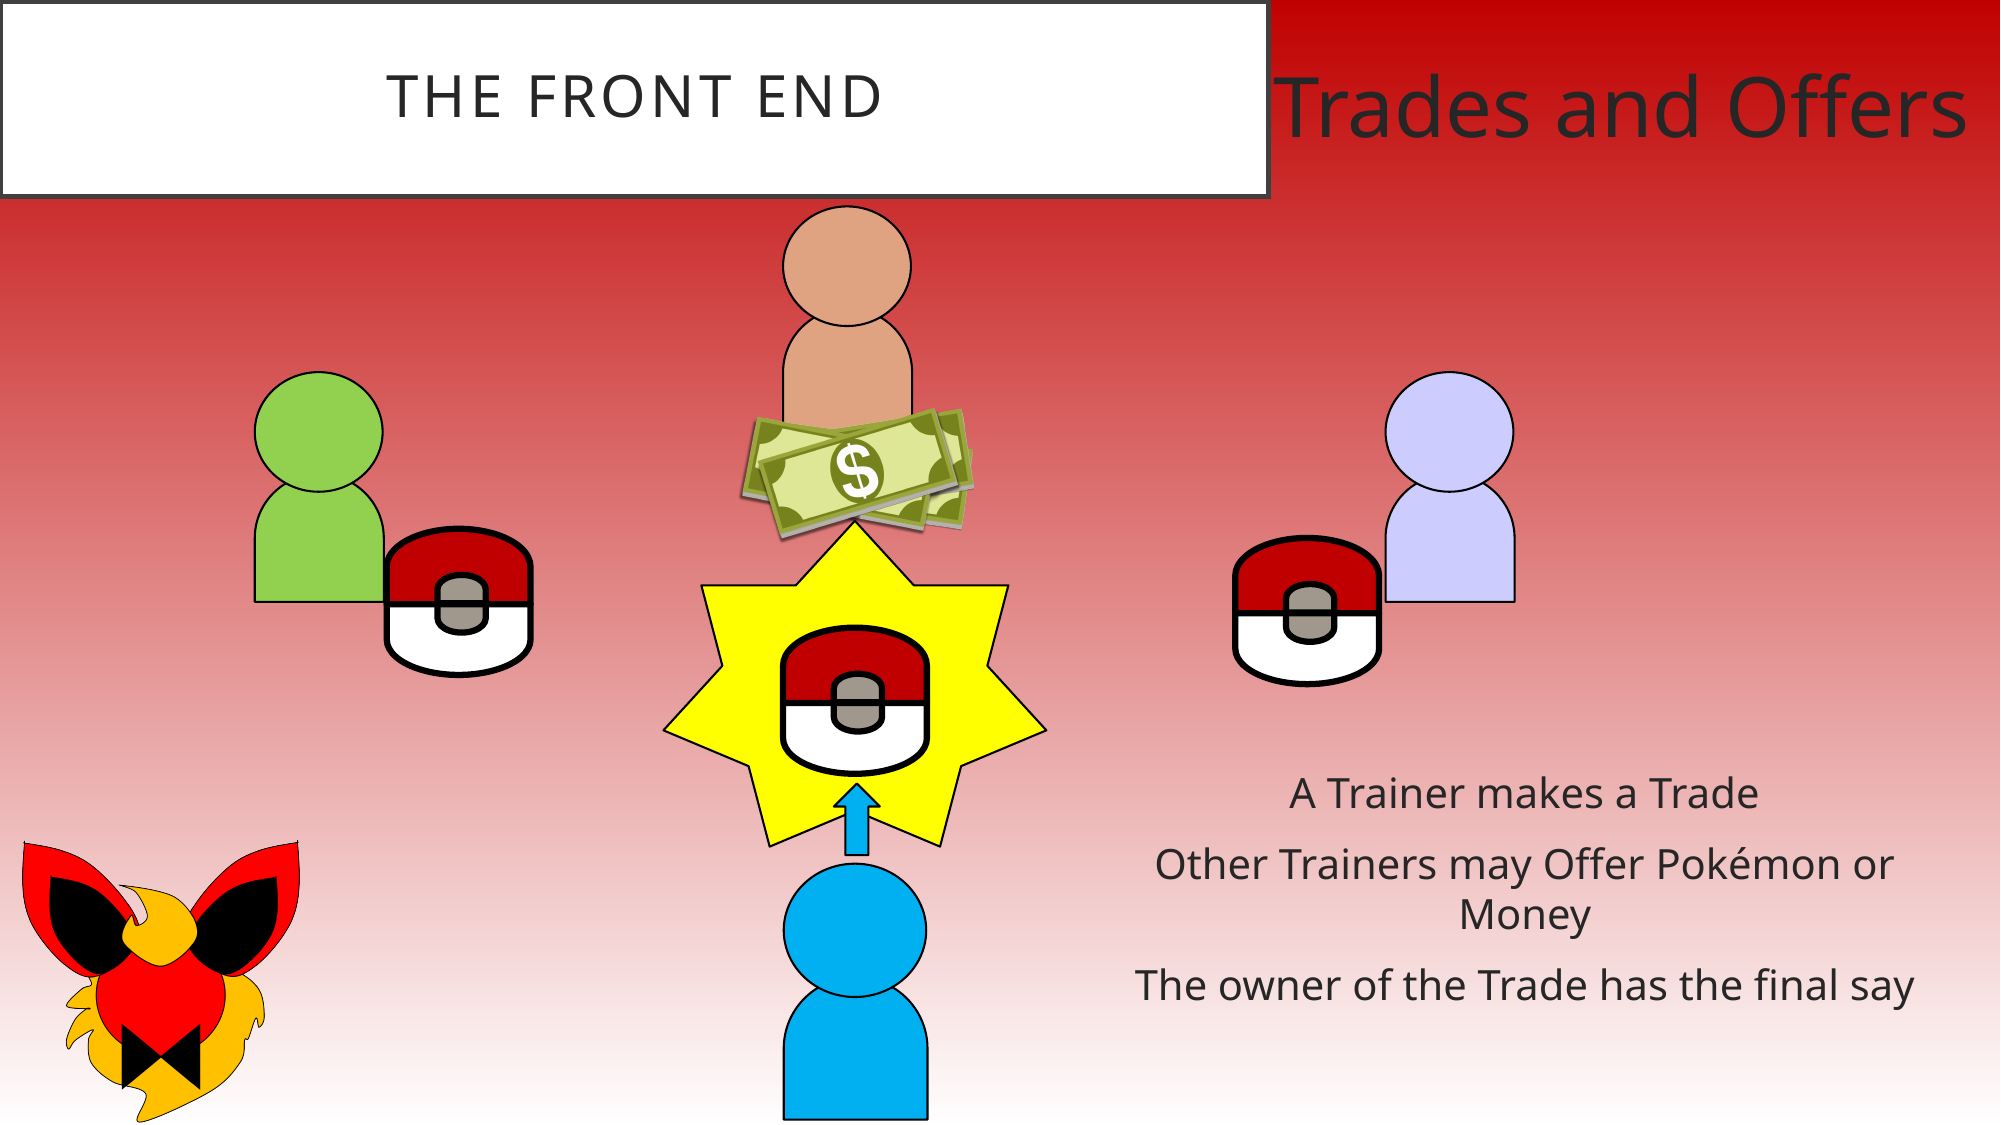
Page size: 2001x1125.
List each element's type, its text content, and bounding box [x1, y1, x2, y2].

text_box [1385, 372, 1515, 602]
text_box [385, 529, 532, 674]
title The front end [0, 0, 1271, 199]
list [0, 781, 320, 1125]
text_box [781, 628, 928, 773]
text_box A Trainer makes a Trade Other Trainers may Offer Pokémon or Money The owner of the Trade has the final say [1073, 759, 1976, 1125]
text_box [662, 553, 1048, 848]
picture [735, 390, 980, 553]
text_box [254, 372, 384, 602]
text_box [1233, 539, 1381, 683]
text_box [783, 206, 913, 390]
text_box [783, 863, 928, 1120]
text_box [832, 782, 881, 857]
text_box Trades and Offers [1235, 46, 2000, 679]
